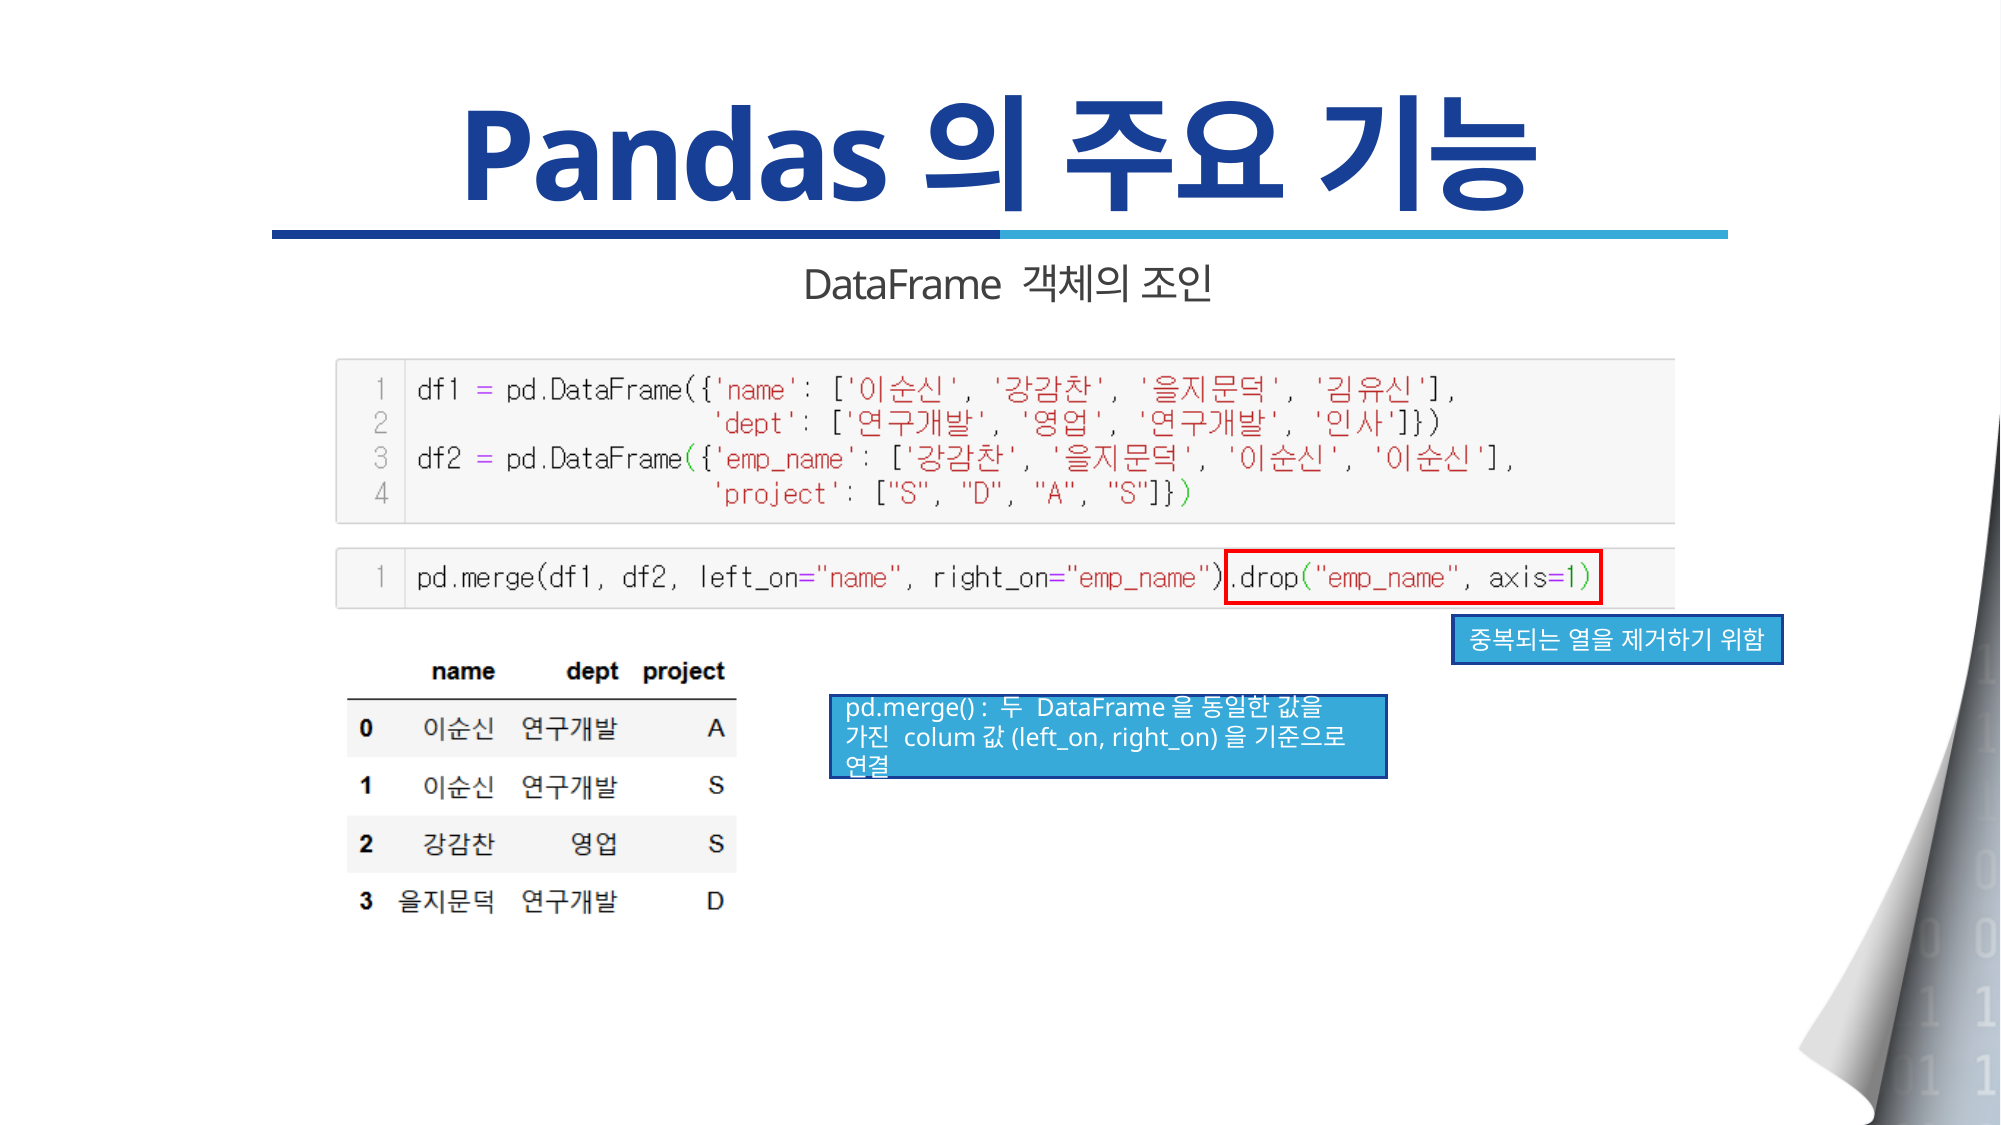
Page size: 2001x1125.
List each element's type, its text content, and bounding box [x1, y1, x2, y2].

text_box 중복되는 열을 제거하기 위함 [1675, 614, 1784, 664]
list DataFrame 객체의 조인 [0, 256, 2000, 312]
picture [0, 0, 2001, 1125]
title Pandas의 주요 기능 [0, 84, 2000, 220]
